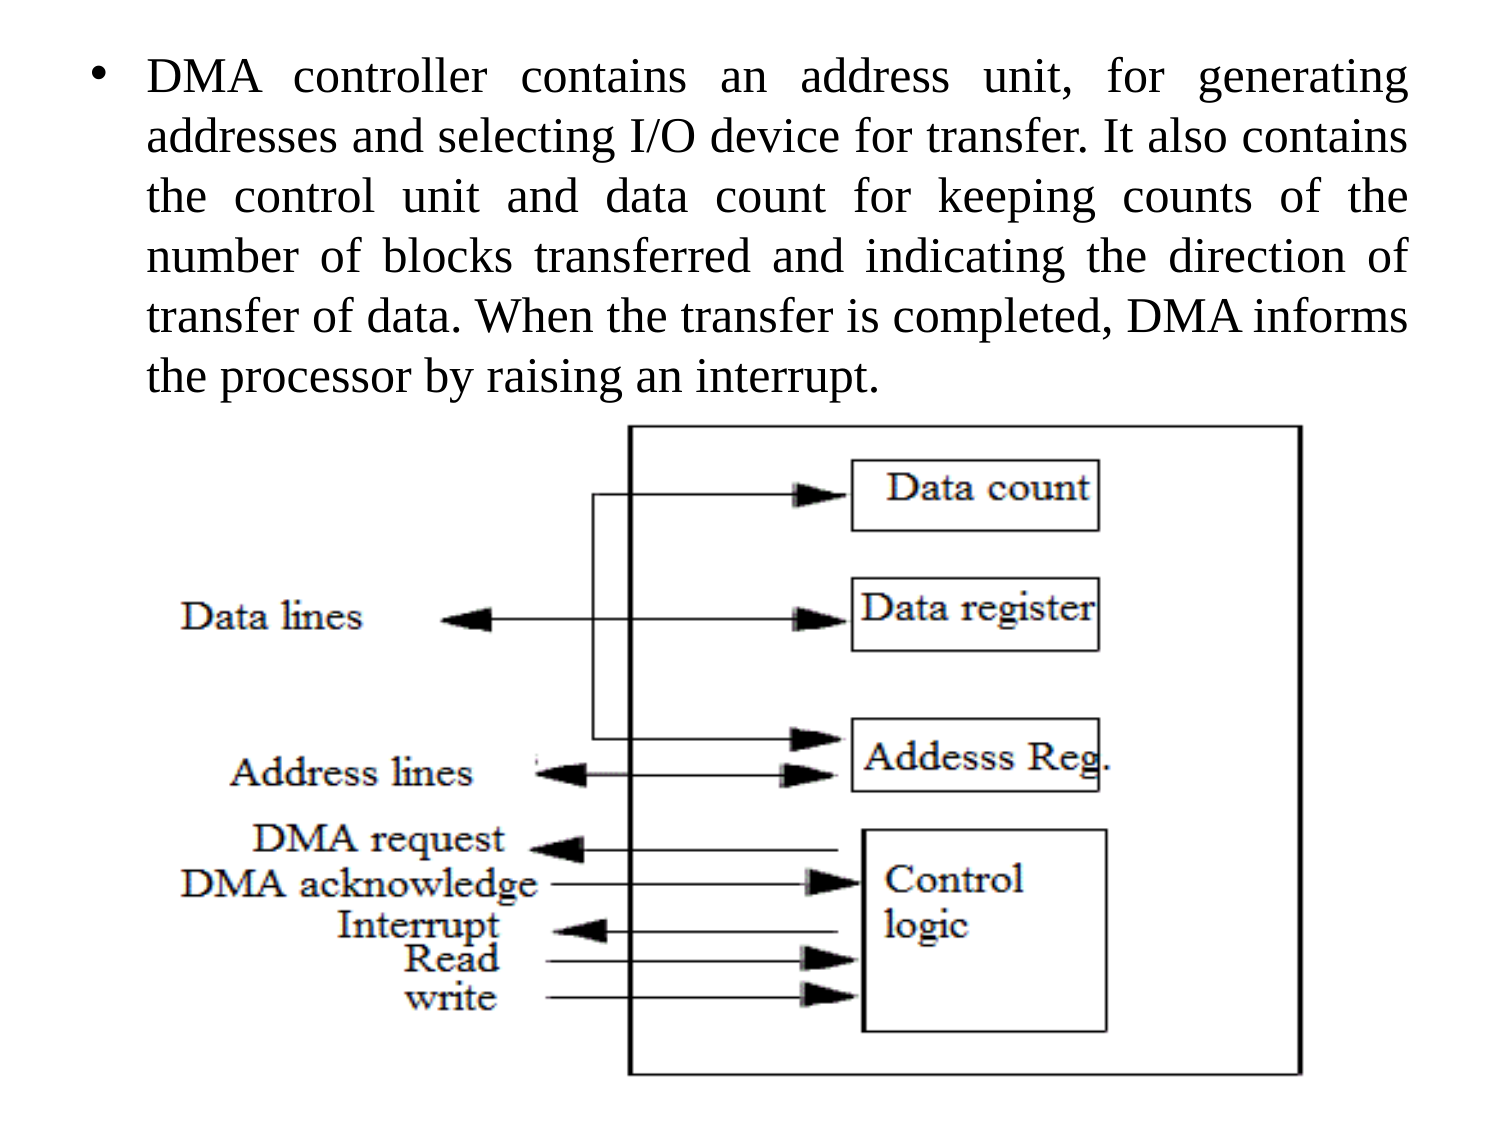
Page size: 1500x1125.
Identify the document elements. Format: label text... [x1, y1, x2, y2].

picture [128, 409, 1360, 1091]
list DMA controller contains an address unit, for generating addresses and selecting I/O device for transfer. It also contains the control unit and data count for keeping counts of the number of blocks transferred and indicating the direction of transfer of data. When the transfer is completed, DMA informs the processor by raising an interrupt. [75, 35, 1425, 1005]
